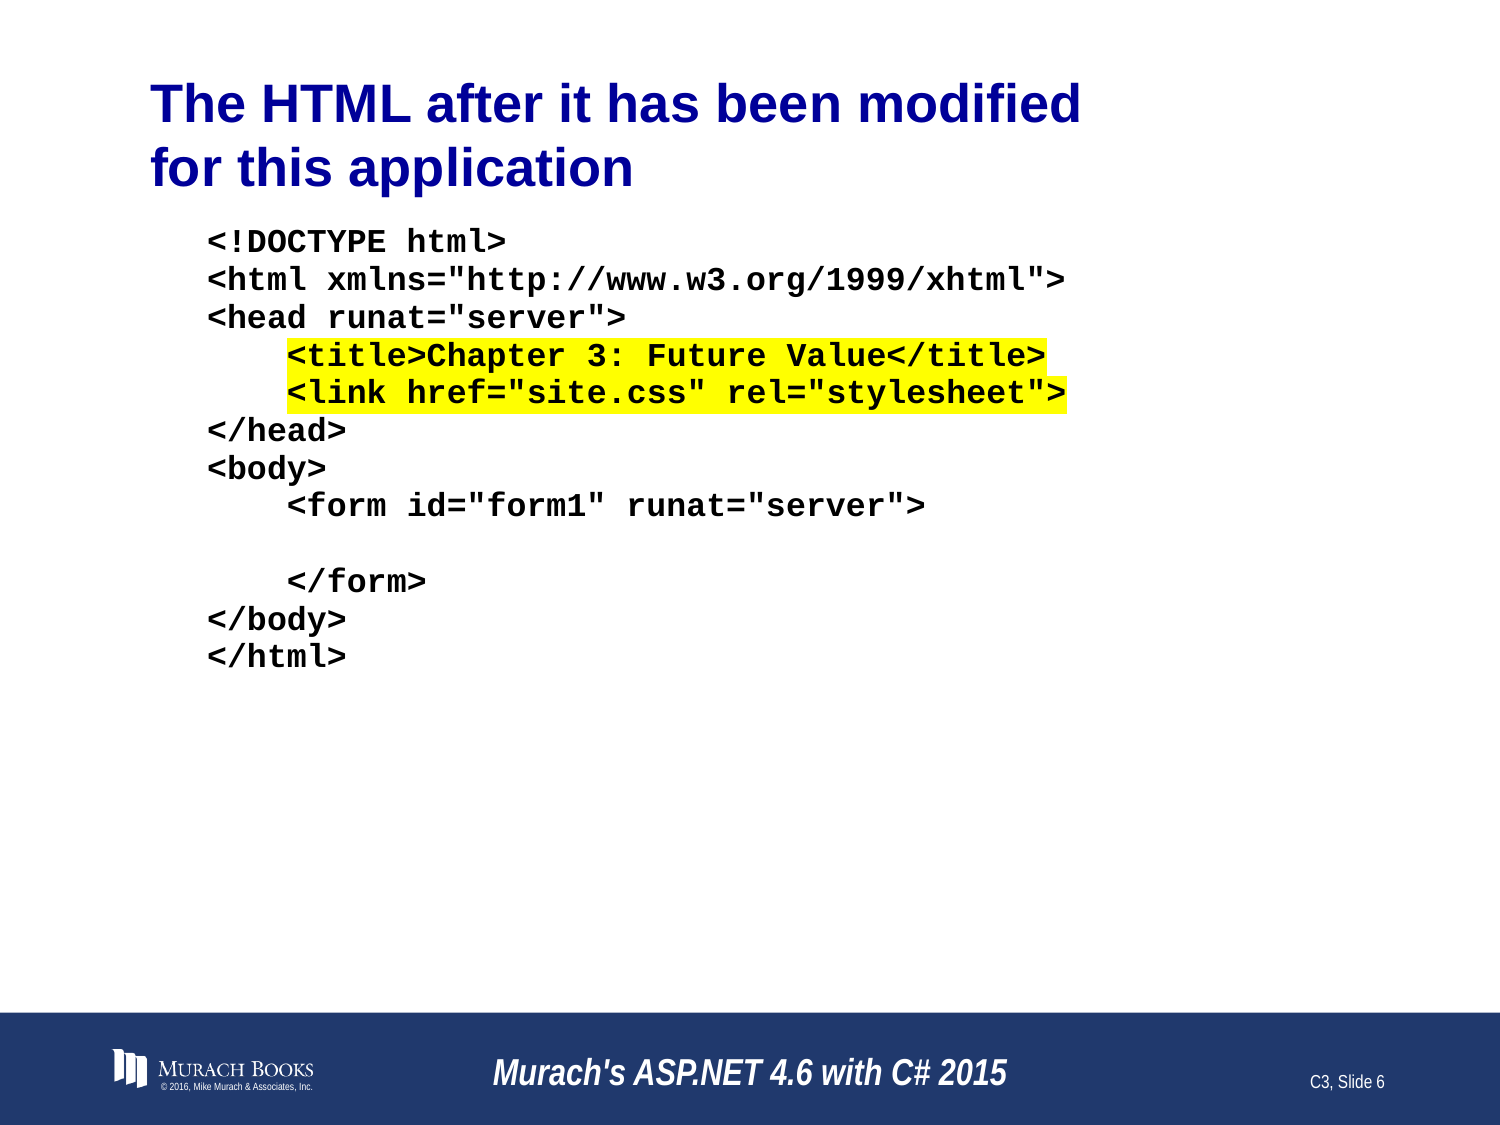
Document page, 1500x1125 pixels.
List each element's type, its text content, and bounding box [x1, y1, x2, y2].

slide_number C3, Slide 6 [1087, 1025, 1400, 1100]
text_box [149, 224, 1348, 679]
title The HTML after it has been modified for this application [150, 67, 1350, 199]
footer © 2016, Mike Murach & Associates, Inc. [12, 1025, 463, 1100]
slide_number Murach's ASP.NET 4.6 with C# 2015 [463, 1025, 1050, 1100]
